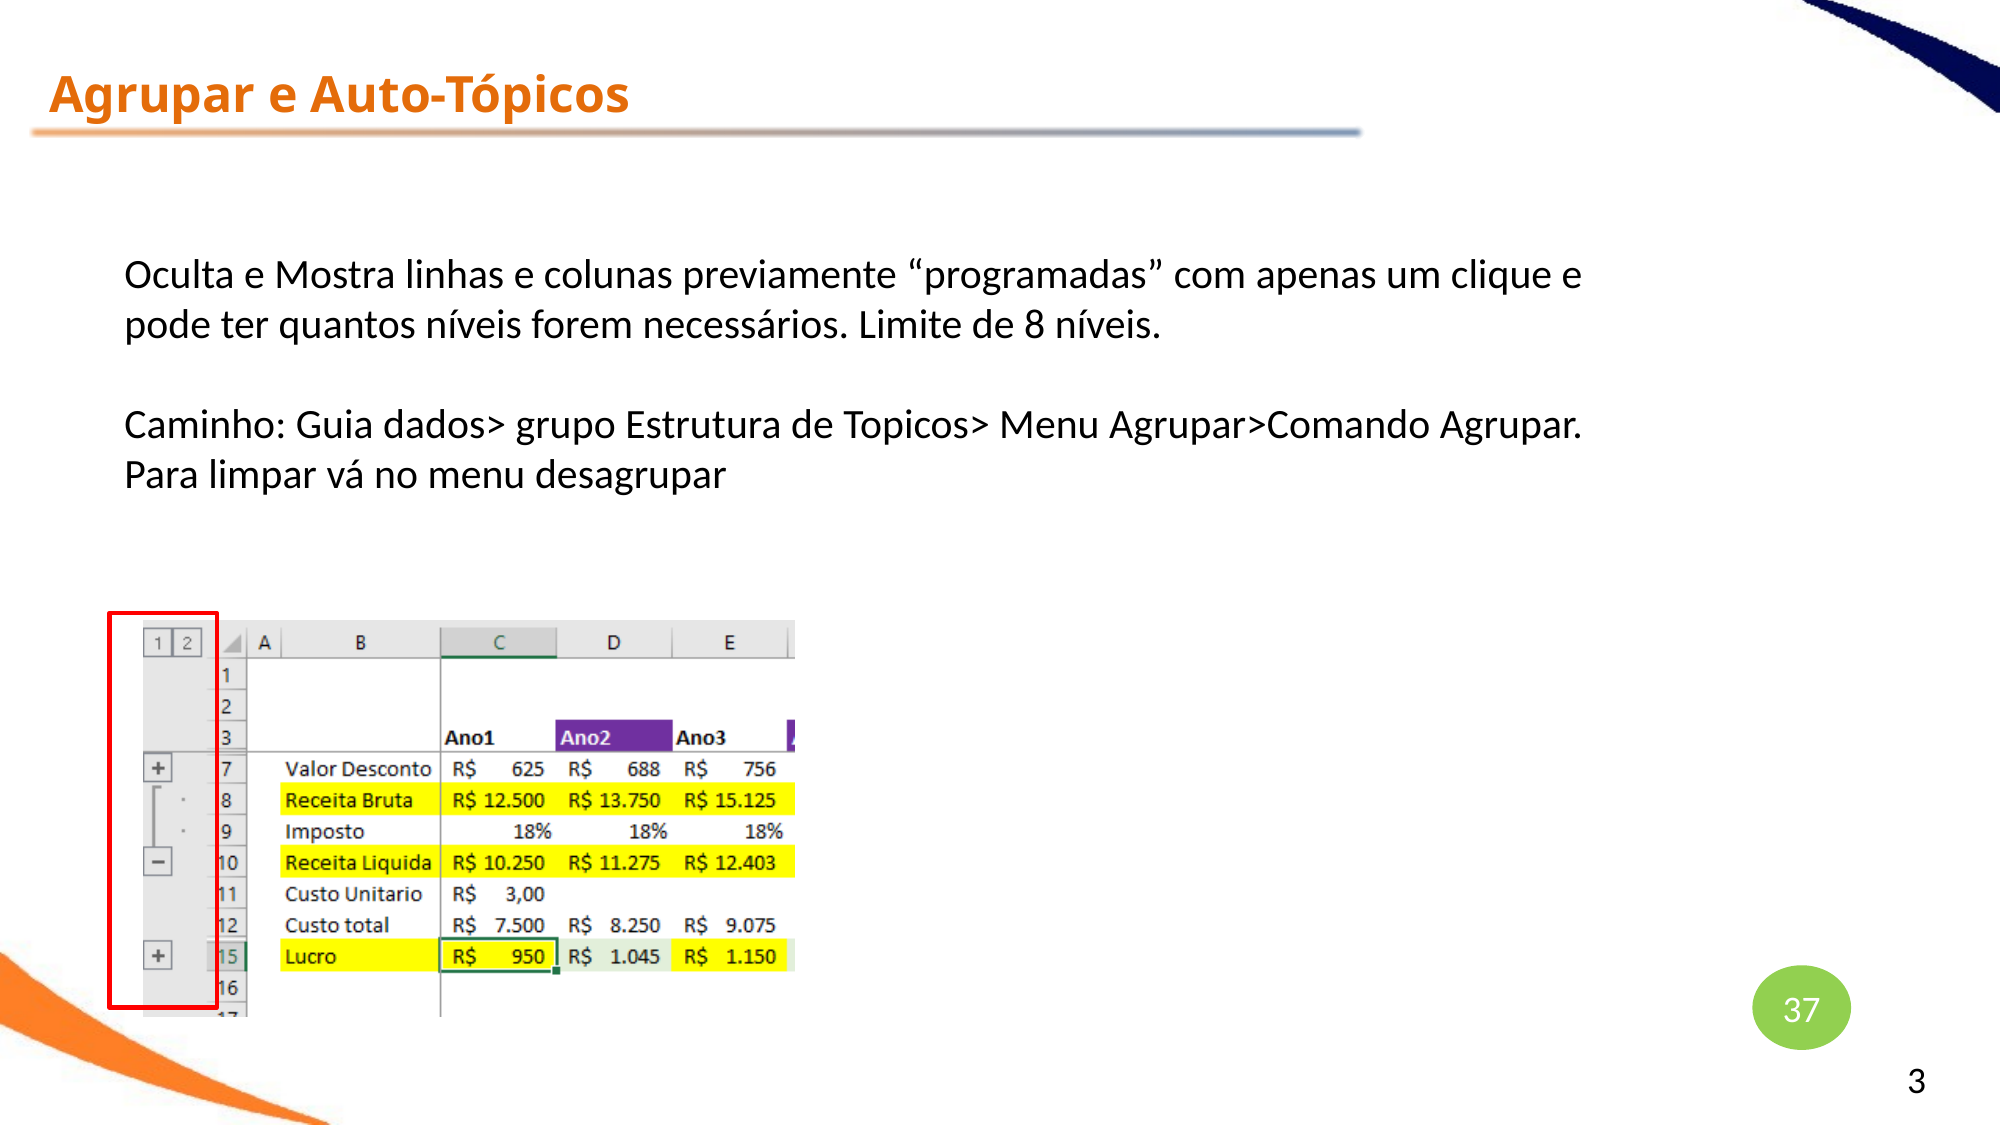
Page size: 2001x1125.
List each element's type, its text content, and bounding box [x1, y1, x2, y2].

subtitle Oculta e Mostra linhas e colunas previamente “programadas” com apenas um clique e pode ter quantos níveis forem necessários. Limite de 8 níveis. Caminho: Guia dados> grupo Estrutura de Topicos> Menu Agrupar>Comando Agrupar. Para limpar vá no menu desagrupar [109, 239, 1610, 586]
text_box 37 [1750, 963, 1854, 1053]
picture [0, 0, 2000, 1125]
text_box [237, 100, 1738, 311]
text_box [107, 611, 219, 1010]
